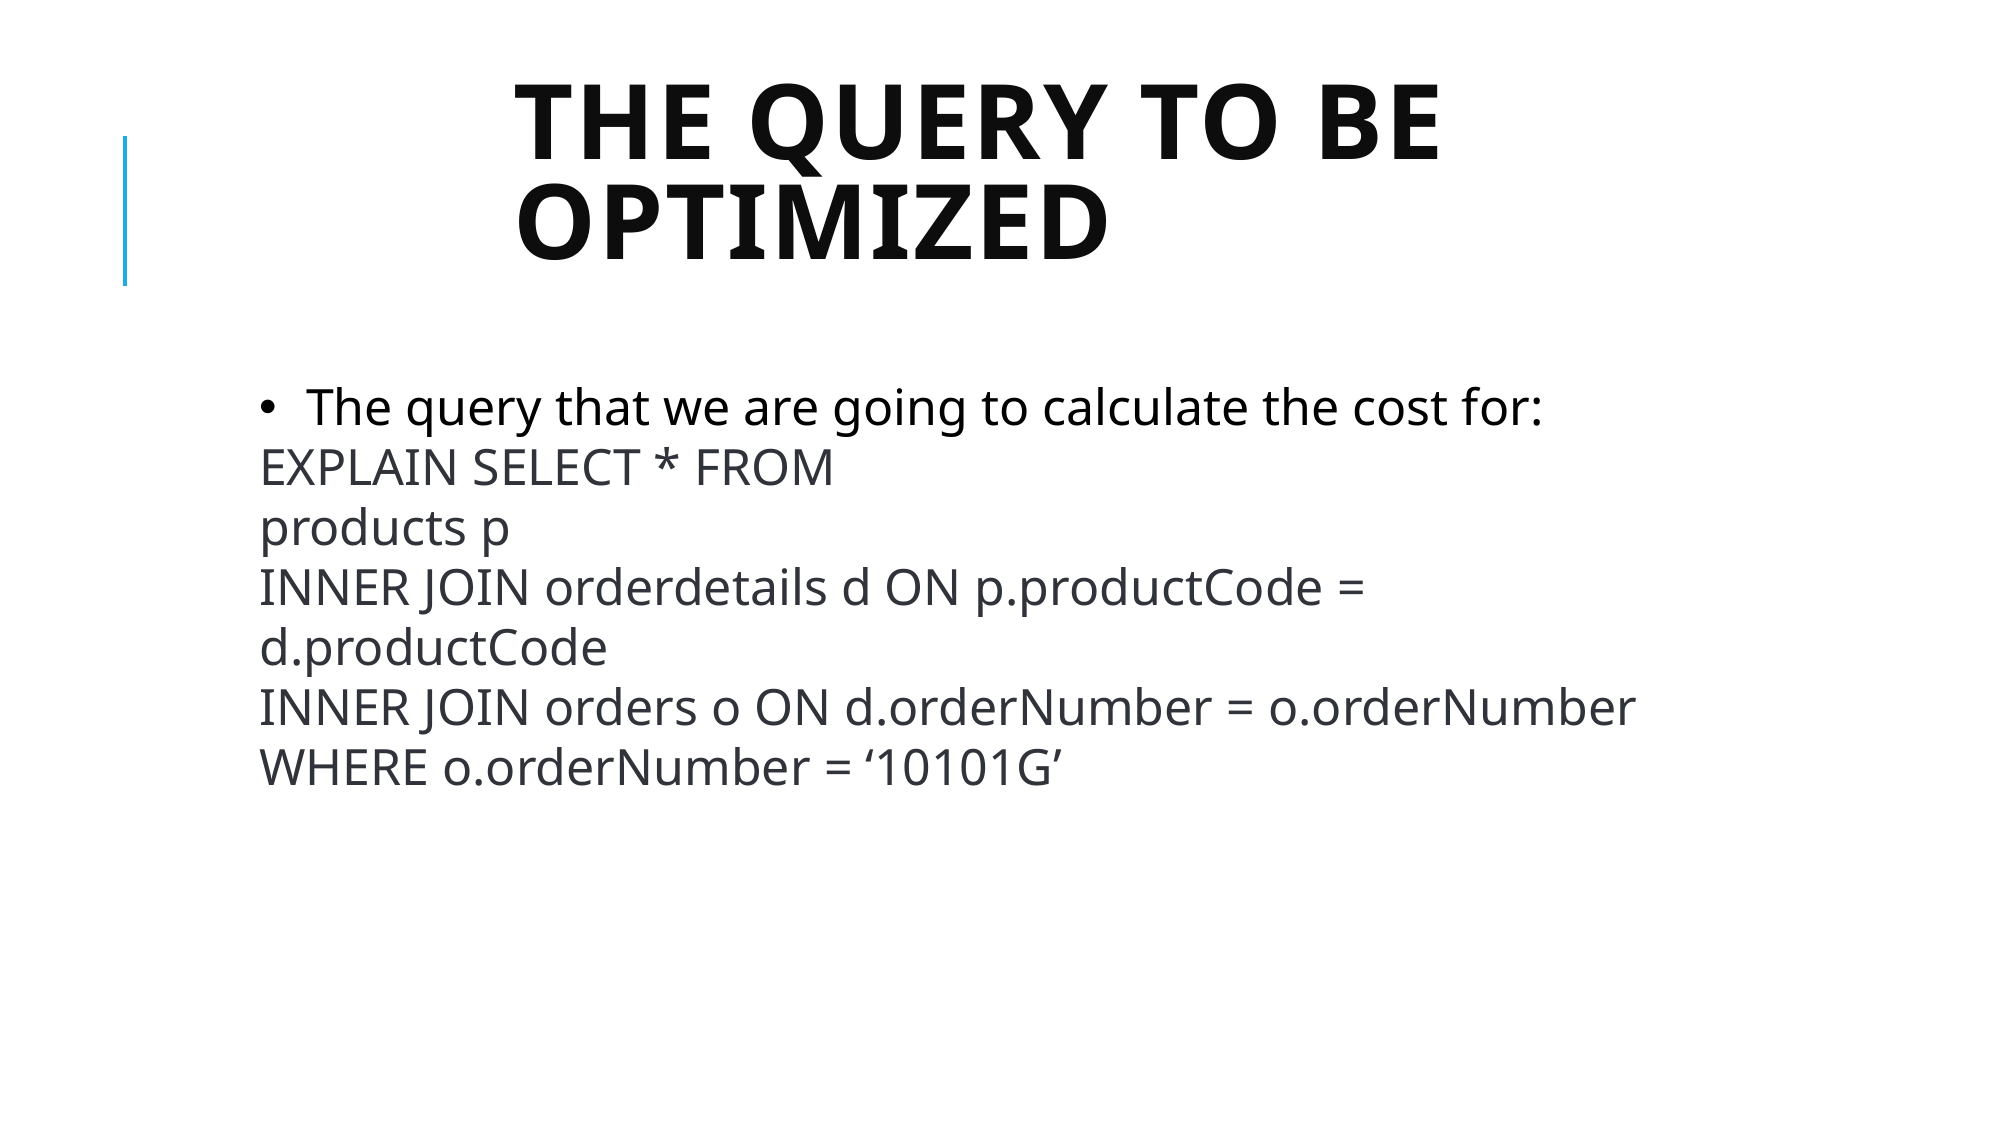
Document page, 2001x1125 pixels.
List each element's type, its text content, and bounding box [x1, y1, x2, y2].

text_box The query that we are going to calculate the cost for: EXPLAIN SELECT * FROM products p INNER JOIN orderdetails d ON p.productCode = d.productCode INNER JOIN orders o ON d.orderNumber = o.orderNumber WHERE o.orderNumber = ‘10101G’ [244, 368, 1711, 924]
title The Query to be optimized [498, 71, 1638, 289]
